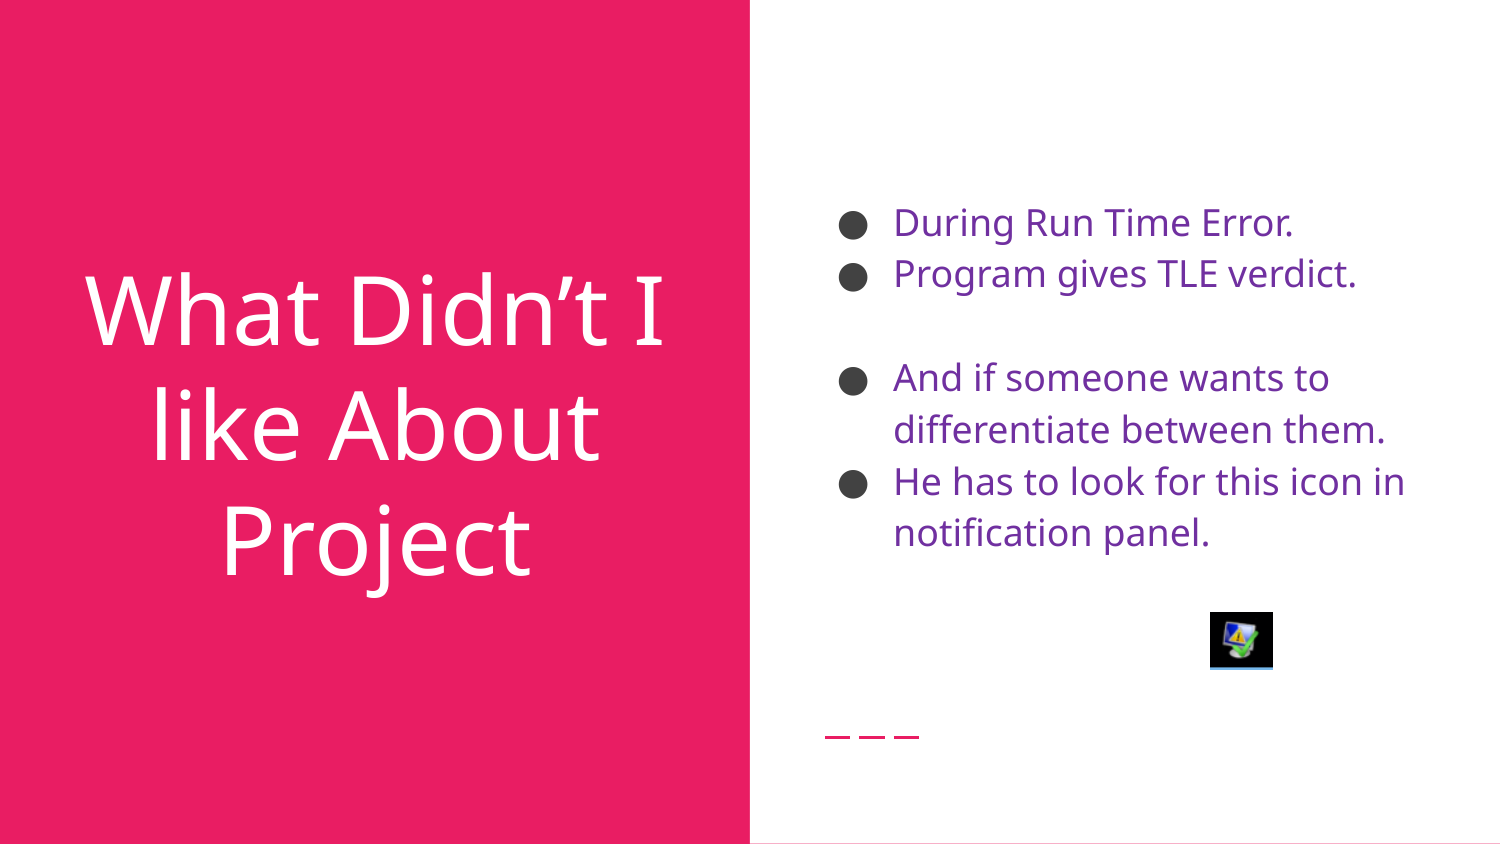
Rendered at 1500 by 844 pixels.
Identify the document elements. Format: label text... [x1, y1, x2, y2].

title What Didn’t I like About Project [43, 298, 708, 546]
list During Run Time Error. Program gives TLE verdict. And if someone wants to differentiate between them. He has to look for this icon in notification panel. [803, 28, 1448, 718]
picture [1210, 612, 1274, 671]
